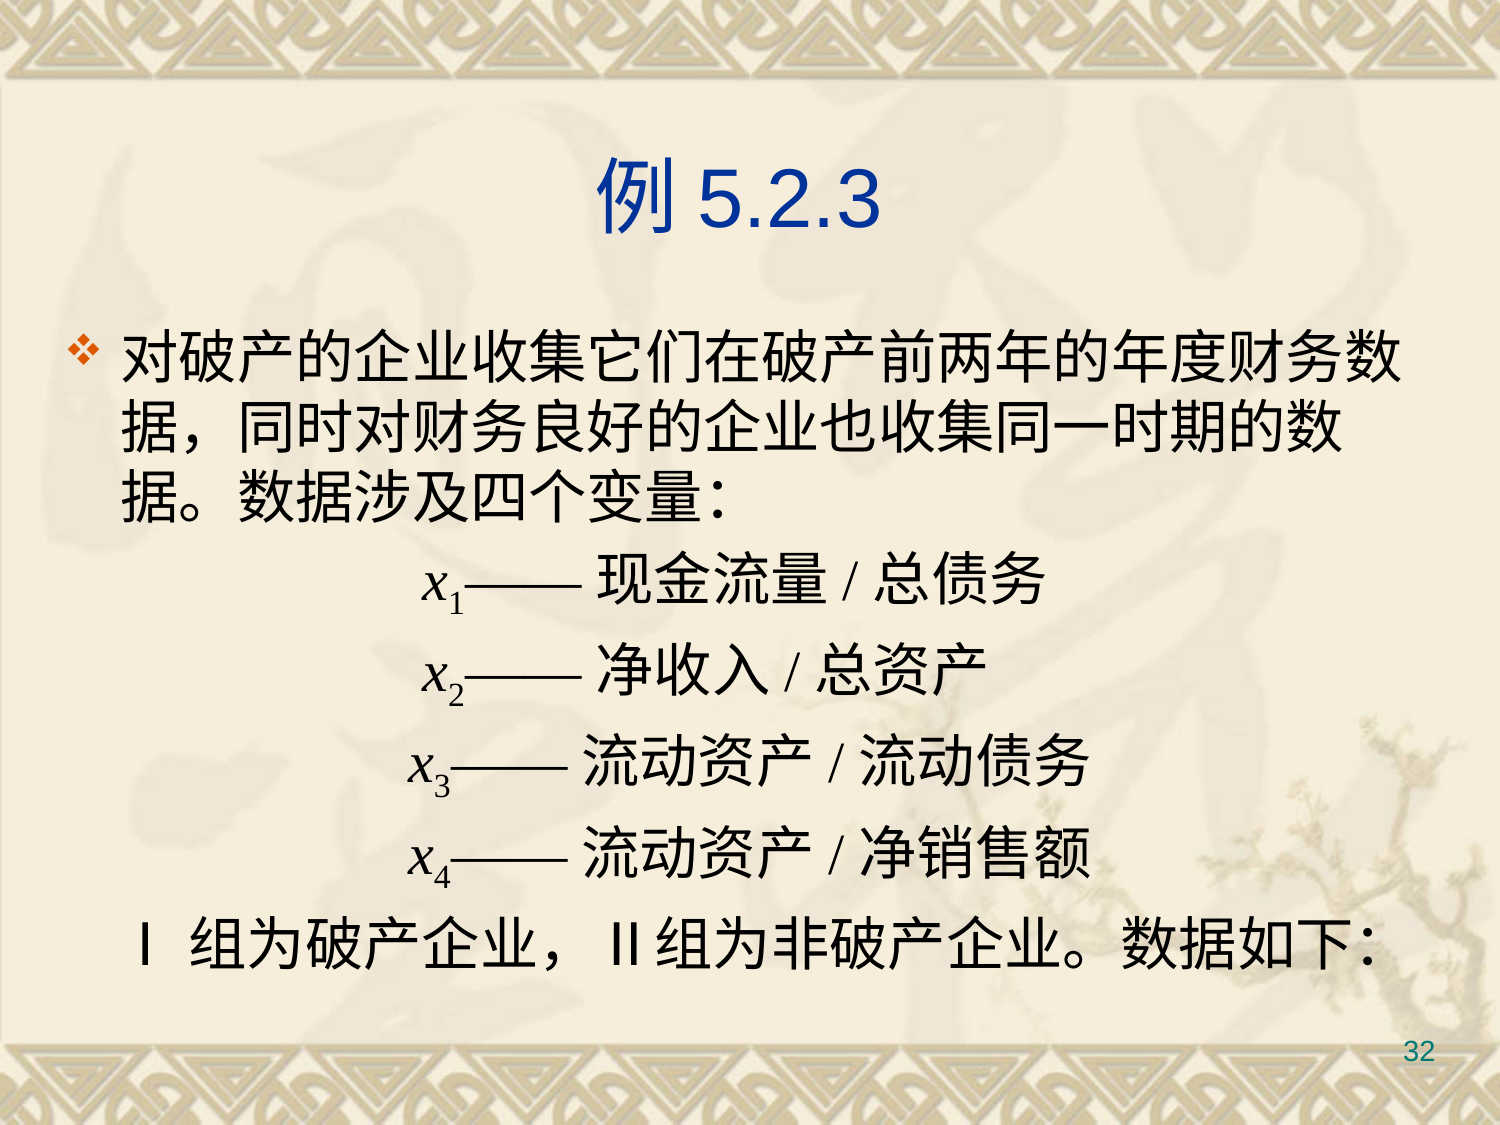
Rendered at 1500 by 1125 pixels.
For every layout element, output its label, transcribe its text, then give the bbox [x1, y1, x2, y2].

slide_number 32 [1074, 1024, 1451, 1103]
title 例5.2.3 [49, 99, 1451, 288]
picture [0, 0, 1500, 1125]
list 对破产的企业收集它们在破产前两年的年度财务数据，同时对财务良好的企业也收集同一时期的数据。数据涉及四个变量： x1——现金流量/总债务 x2——净收入/总资产 x3——流动资产/流动债务 x4——流动资产/净销售额 Ⅰ组为破产企业，Ⅱ组为非破产企业。数据如下： [49, 312, 1451, 1001]
